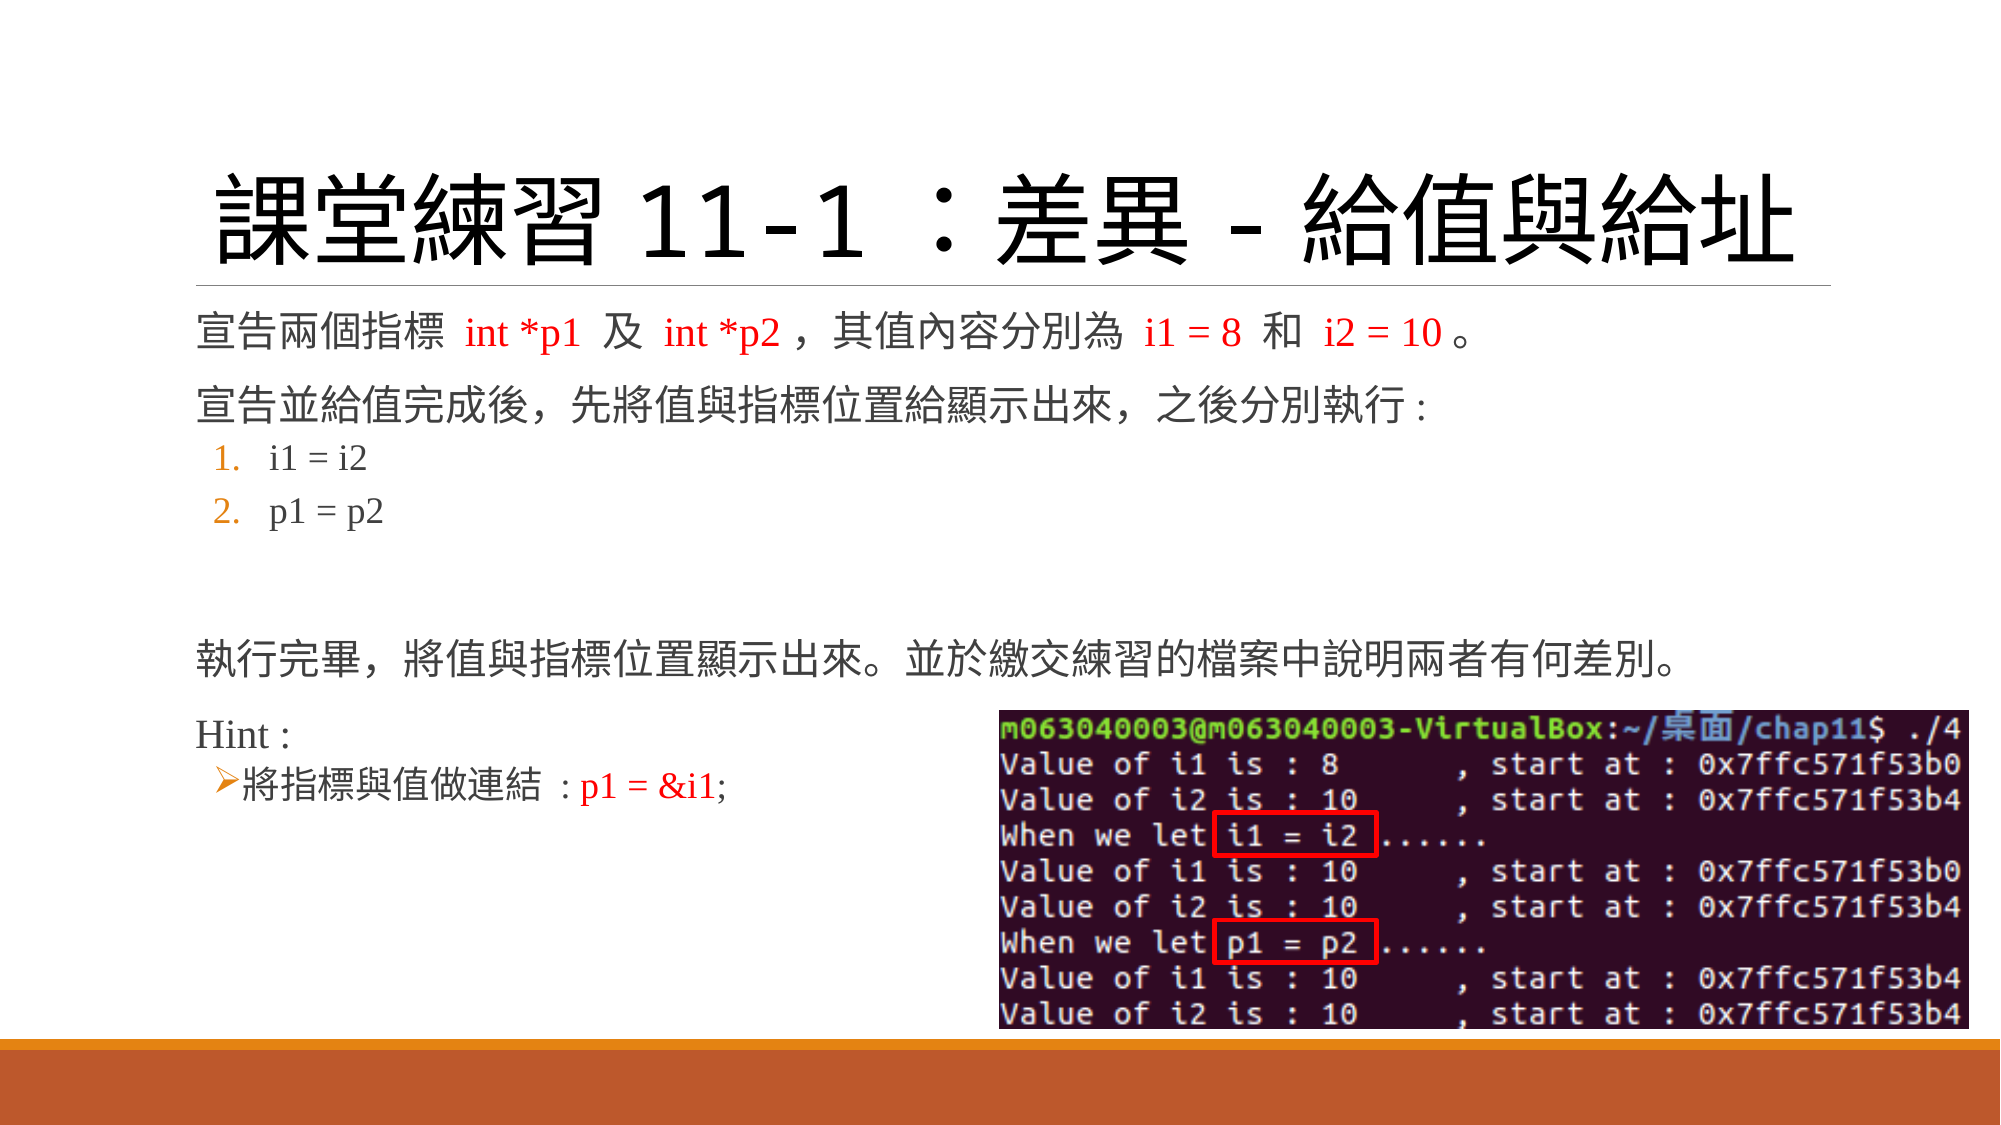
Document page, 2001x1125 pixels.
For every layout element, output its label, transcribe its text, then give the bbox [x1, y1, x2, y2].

title 課堂練習11-1：差異-給值與給址 [180, 47, 1830, 285]
picture [999, 710, 1969, 1029]
list 宣告兩個指標 int *p1 及 int *p2，其值內容分別為 i1 = 8 和 i2 = 10。 宣告並給值完成後，先將值與指標位置給顯示出來，之後分別執行: i1 = i2 p1 = p2 執行完畢，將值與指標位置顯示出來。並於繳交練習的檔案中說明兩者有何差別。 Hint : 將指標與值做連結 : p1 = &i1; [180, 302, 1830, 963]
